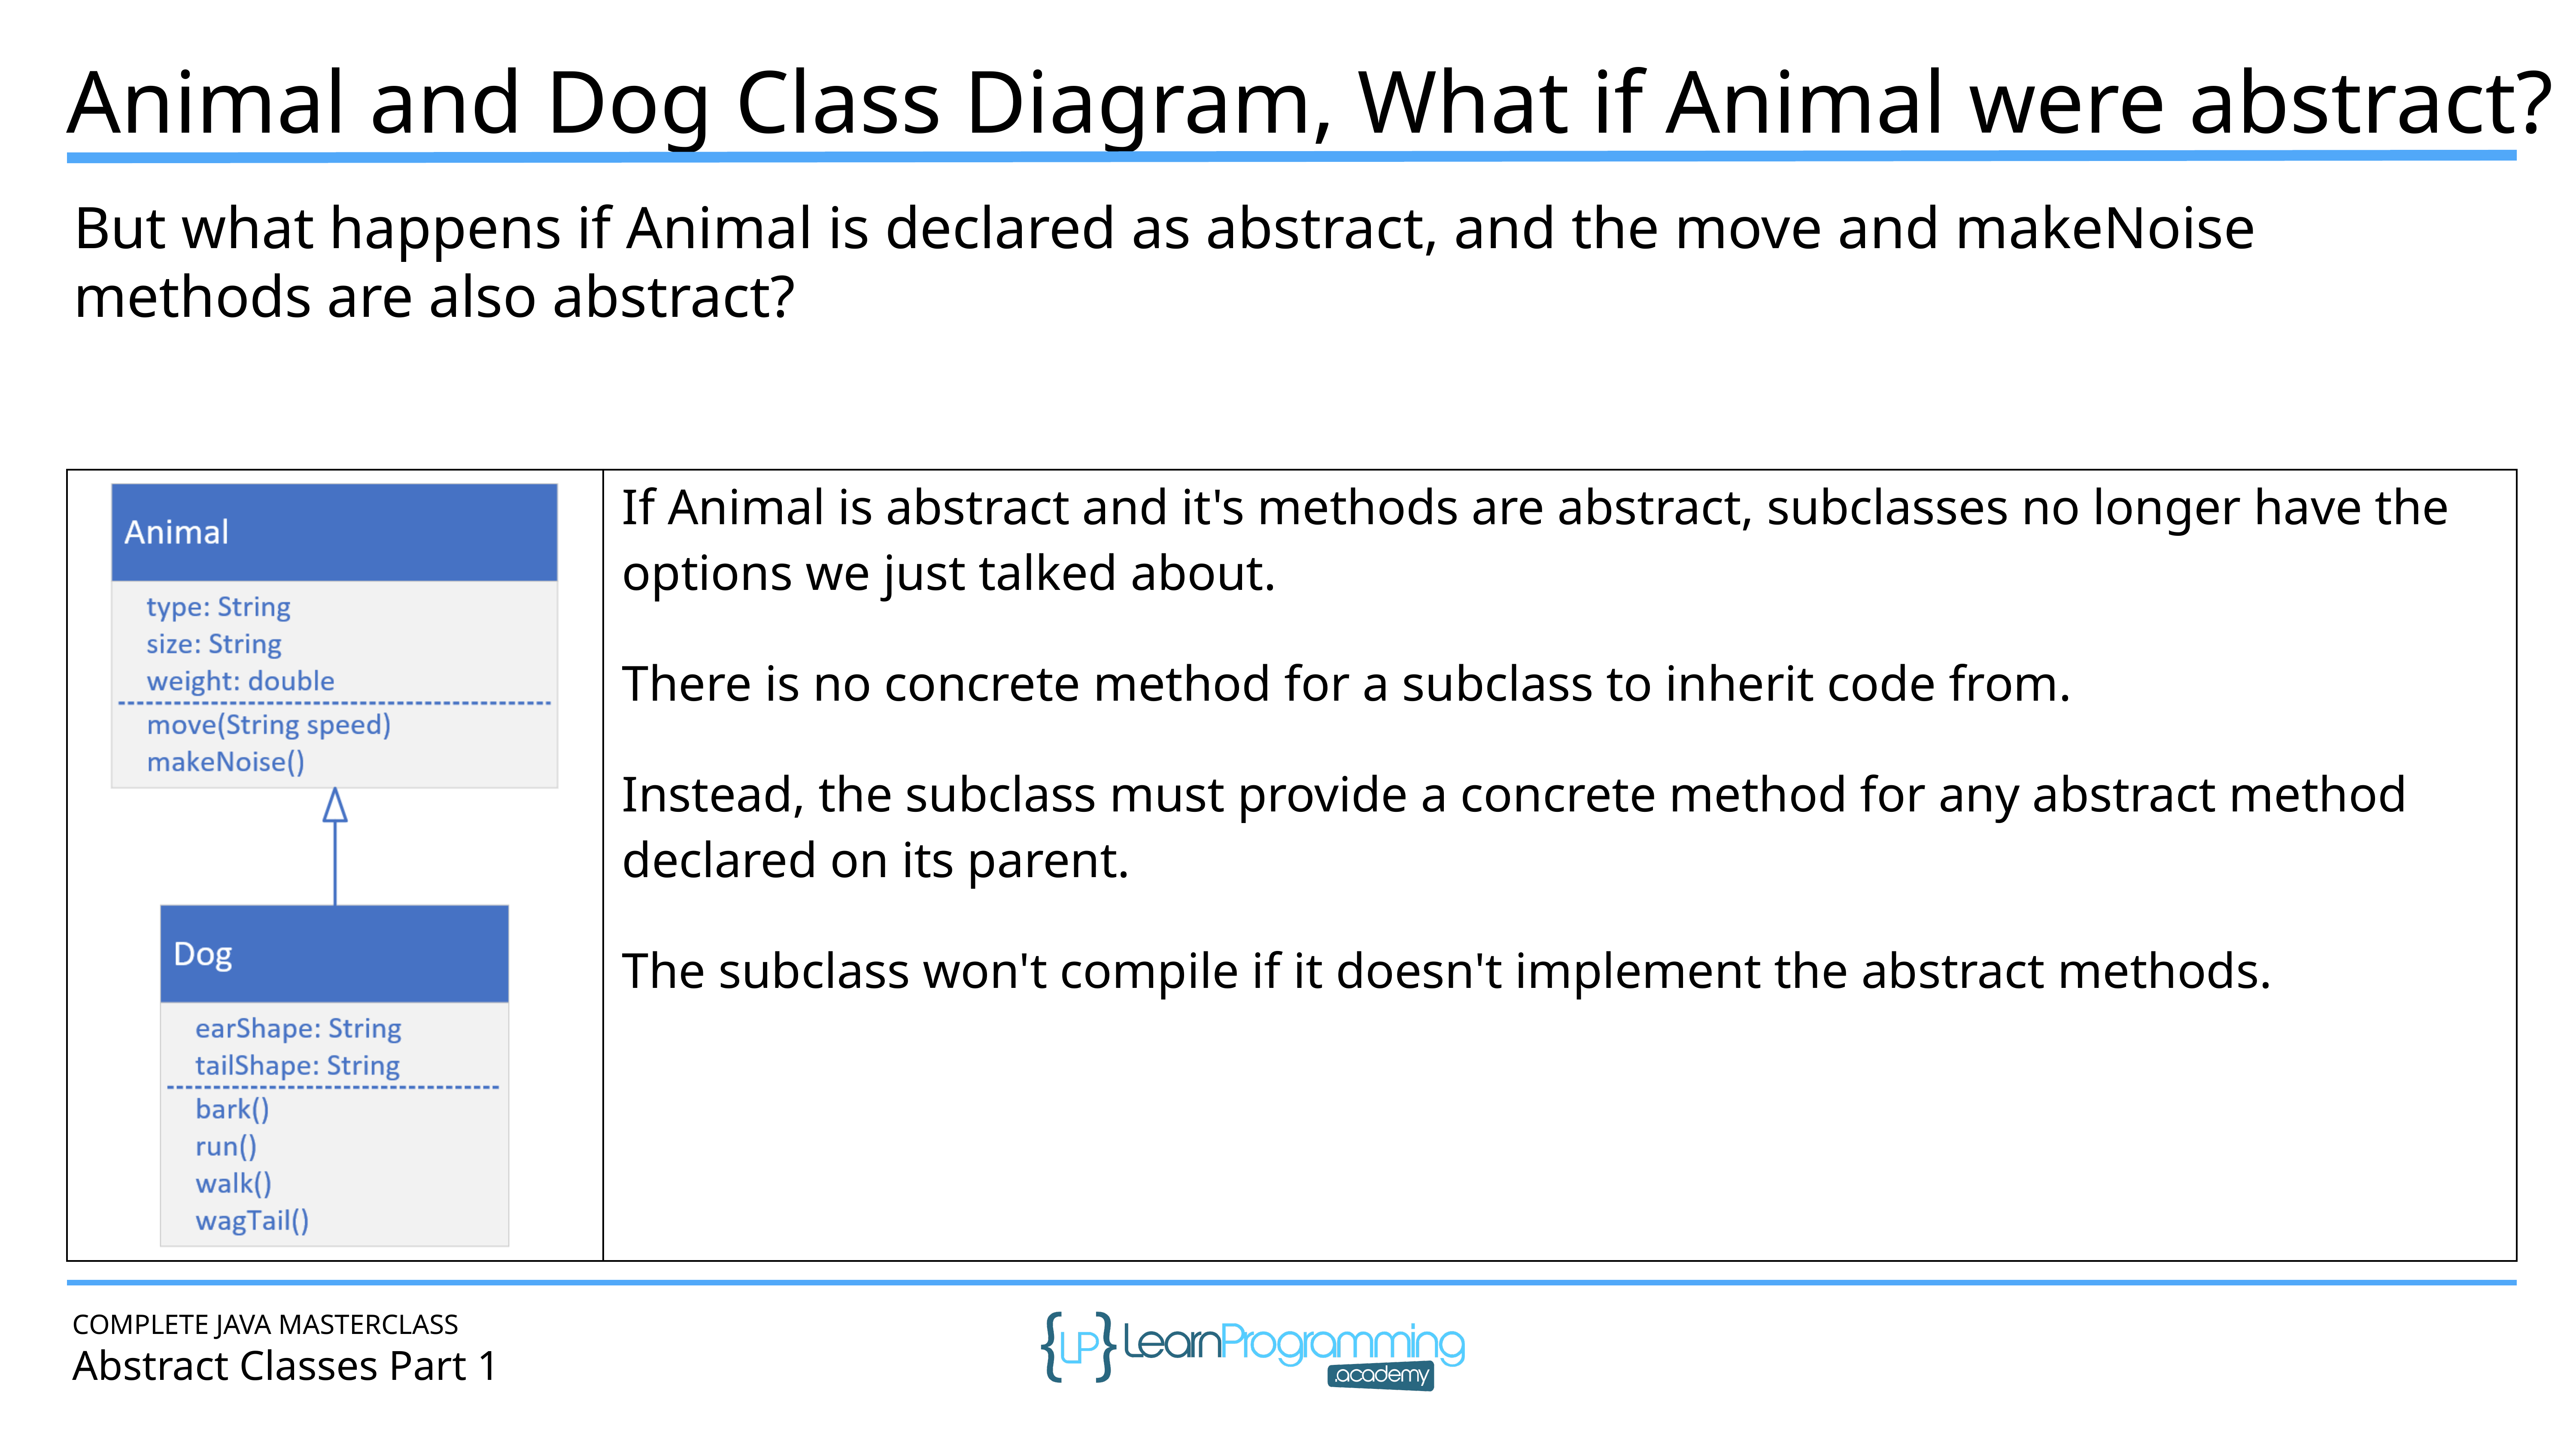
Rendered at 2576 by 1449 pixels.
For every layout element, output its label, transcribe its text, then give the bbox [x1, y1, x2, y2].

table_header If Animal is abstract and it's methods are abstract, subclasses no longer have the options we just talked about. There is no concrete method for a subclass to inherit code from. Instead, the subclass must provide a concrete method for any abstract method declared on its parent. The subclass won't compile if it doesn't implement the abstract methods. [604, 471, 2516, 1260]
picture [108, 483, 562, 1252]
picture [1032, 1302, 1477, 1400]
text_box But what happens if Animal is declared as abstract, and the move and makeNoise methods are also abstract? [67, 188, 2517, 469]
text_box COMPLETE JAVA MASTERCLASS Abstract Classes Part 1 [67, 1302, 1030, 1394]
table_header [68, 471, 602, 1260]
text_box Animal and Dog Class Diagram, What if Animal were abstract? [61, 41, 2560, 155]
